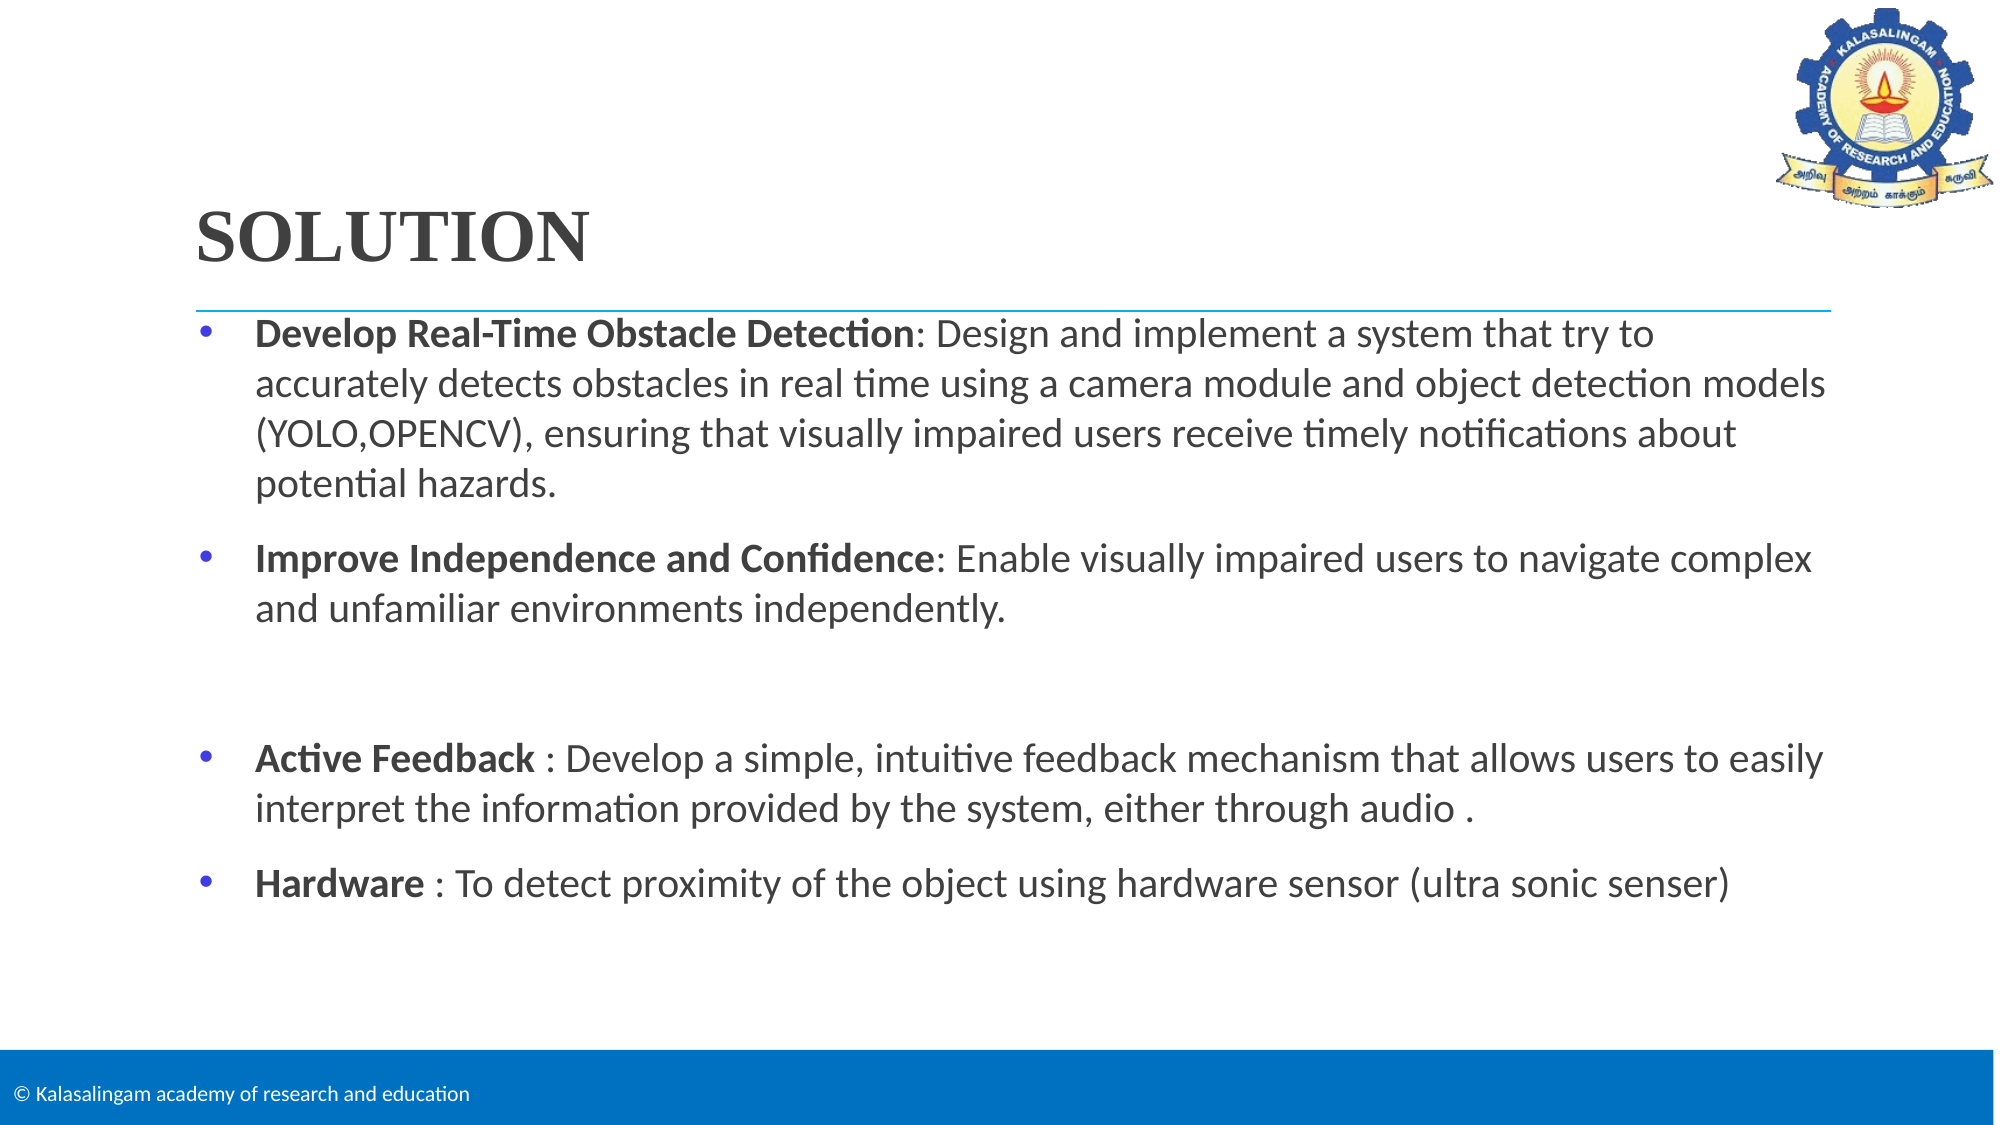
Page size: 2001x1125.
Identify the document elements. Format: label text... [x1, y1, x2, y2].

list Develop Real-Time Obstacle Detection: Design and implement a system that try to accurately detects obstacles in real time using a camera module and object detection models (YOLO,OPENCV), ensuring that visually impaired users receive timely notifications about potential hazards. Improve Independence and Confidence: Enable visually impaired users to navigate complex and unfamiliar environments independently. Active Feedback : Develop a simple, intuitive feedback mechanism that allows users to easily interpret the information provided by the system, either through audio . Hardware : To detect proximity of the object using hardware sensor (ultra sonic senser) [179, 298, 1830, 1018]
picture [1776, 8, 1994, 208]
title SOLUTION [179, 47, 1722, 285]
